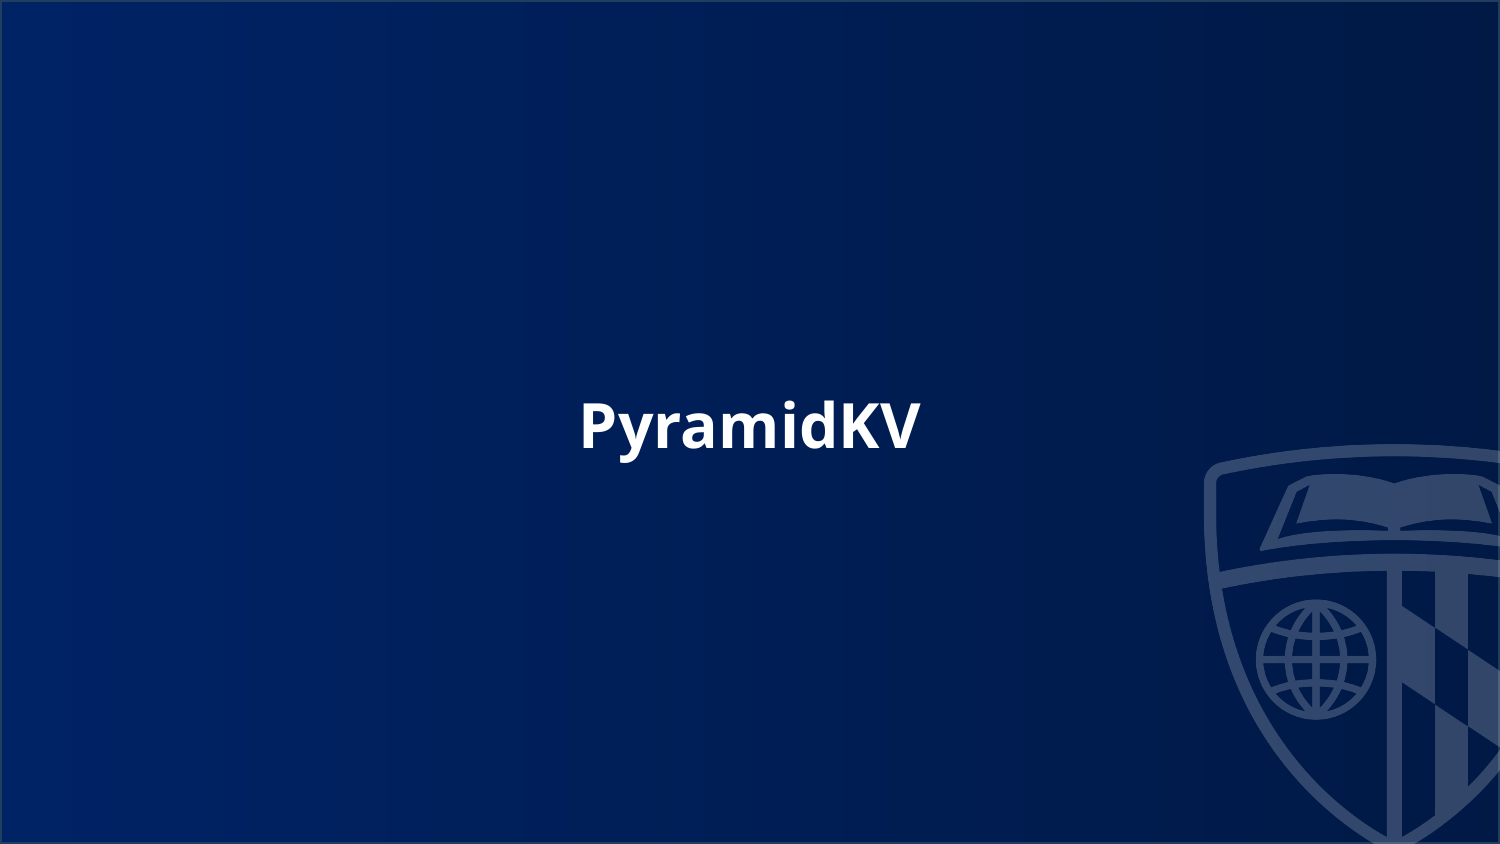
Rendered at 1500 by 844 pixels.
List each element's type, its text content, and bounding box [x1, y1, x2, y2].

title PyramidKV [181, 89, 1319, 463]
